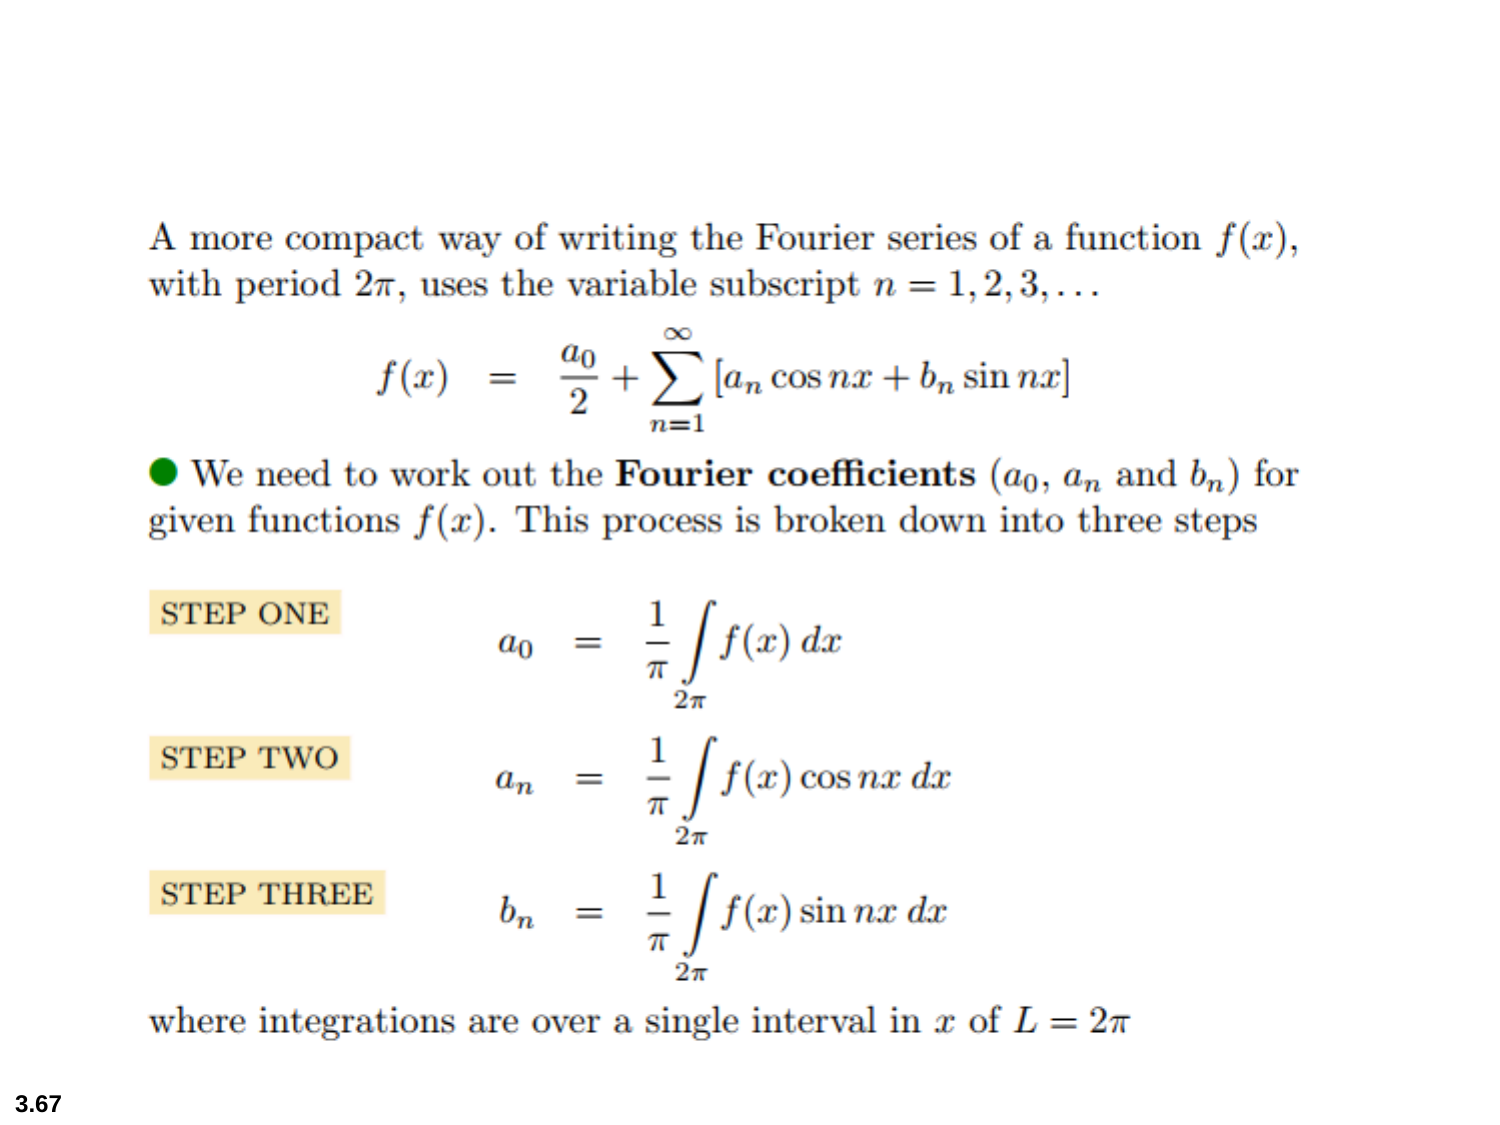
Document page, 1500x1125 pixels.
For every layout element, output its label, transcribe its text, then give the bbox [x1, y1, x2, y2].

slide_number 3.67 [0, 1050, 313, 1125]
picture [112, 212, 1313, 1045]
